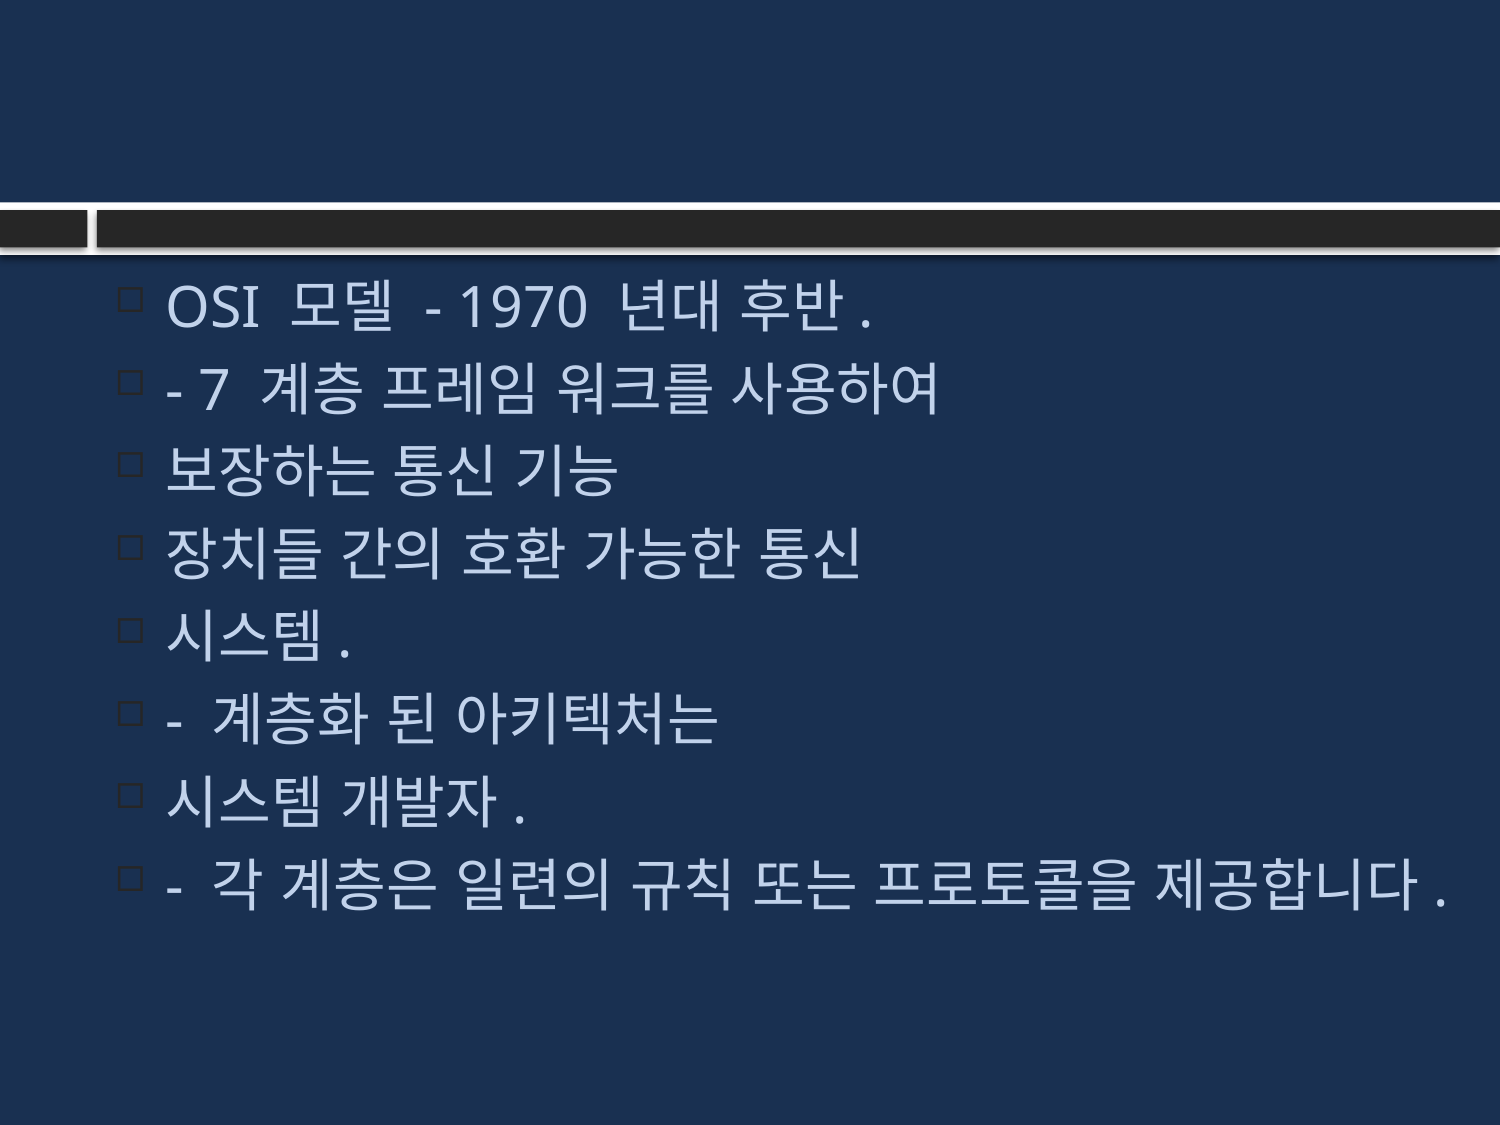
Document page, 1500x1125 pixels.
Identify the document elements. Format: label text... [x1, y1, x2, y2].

list OSI 모델 - 1970 년대 후반. - 7 계층 프레임 워크를 사용하여 보장하는 통신 기능 장치들 간의 호환 가능한 통신 시스템. - 계층화 된 아키텍처는 시스템 개발자. - 각 계층은 일련의 규칙 또는 프로토콜을 제공합니다. [100, 262, 1438, 1000]
